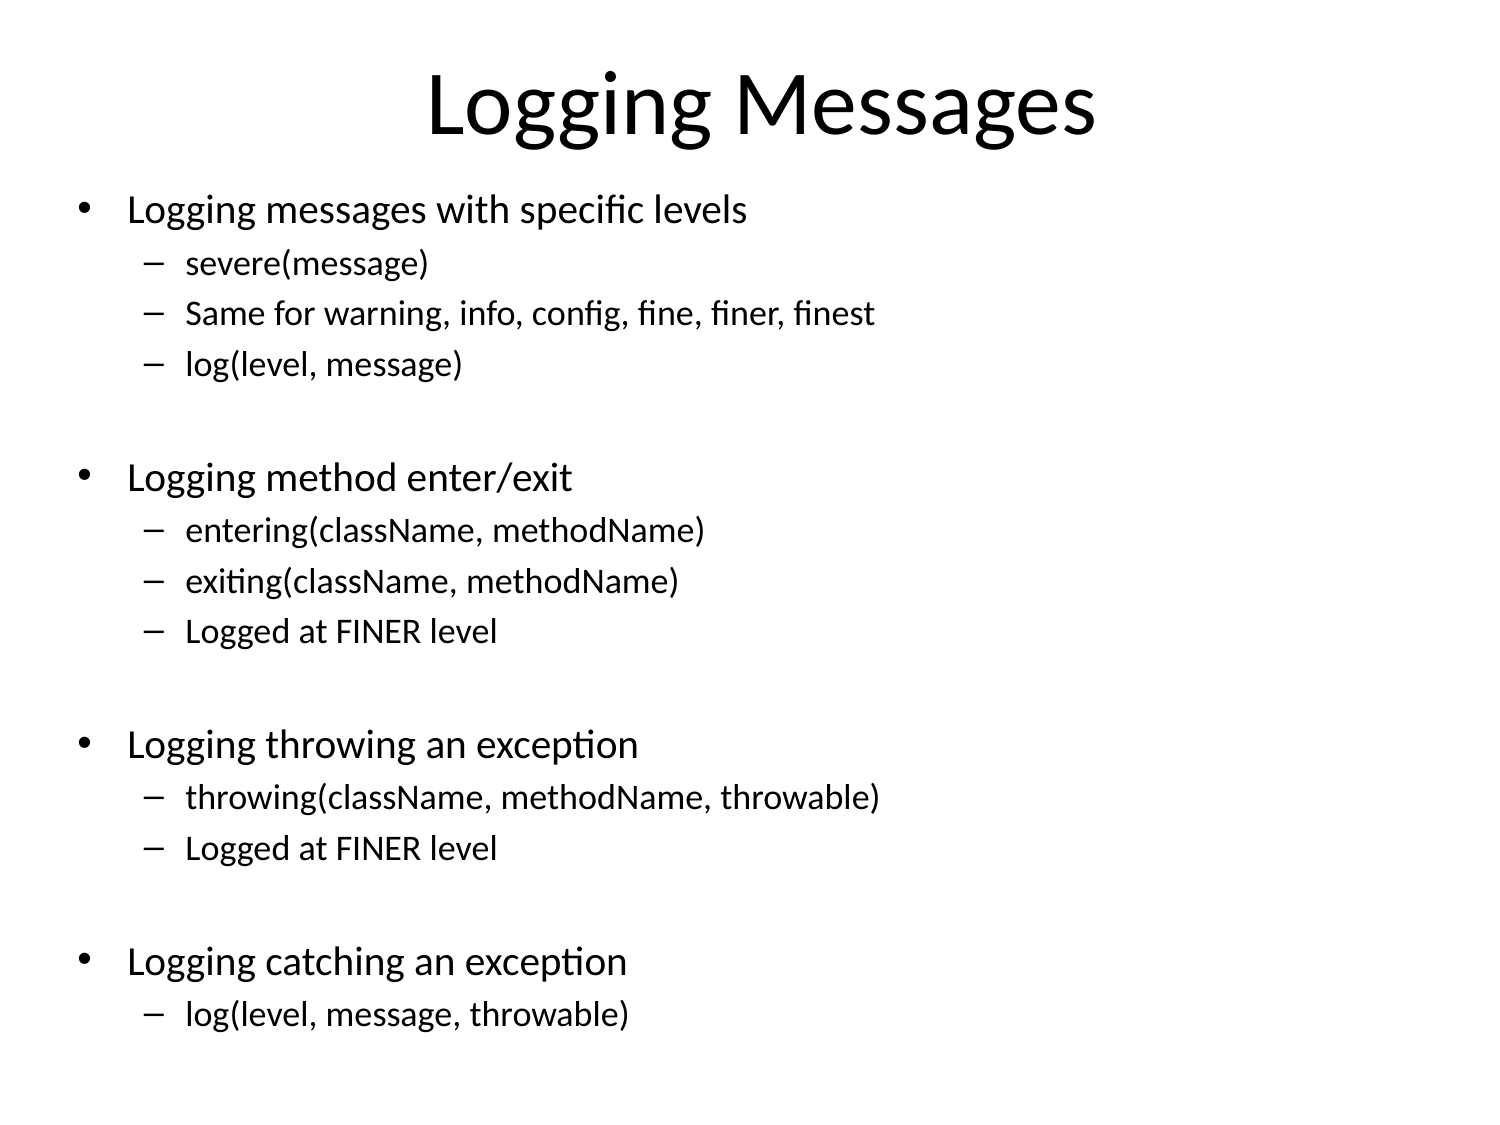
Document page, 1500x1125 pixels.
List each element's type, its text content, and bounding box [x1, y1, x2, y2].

list Logging messages with specific levels severe(message) Same for warning, info, config, fine, finer, finest log(level, message) Logging method enter/exit entering(className, methodName) exiting(className, methodName) Logged at FINER level Logging throwing an exception throwing(className, methodName, throwable) Logged at FINER level Logging catching an exception log(level, message, throwable) [62, 174, 1413, 1050]
title Logging Messages [87, 3, 1438, 192]
